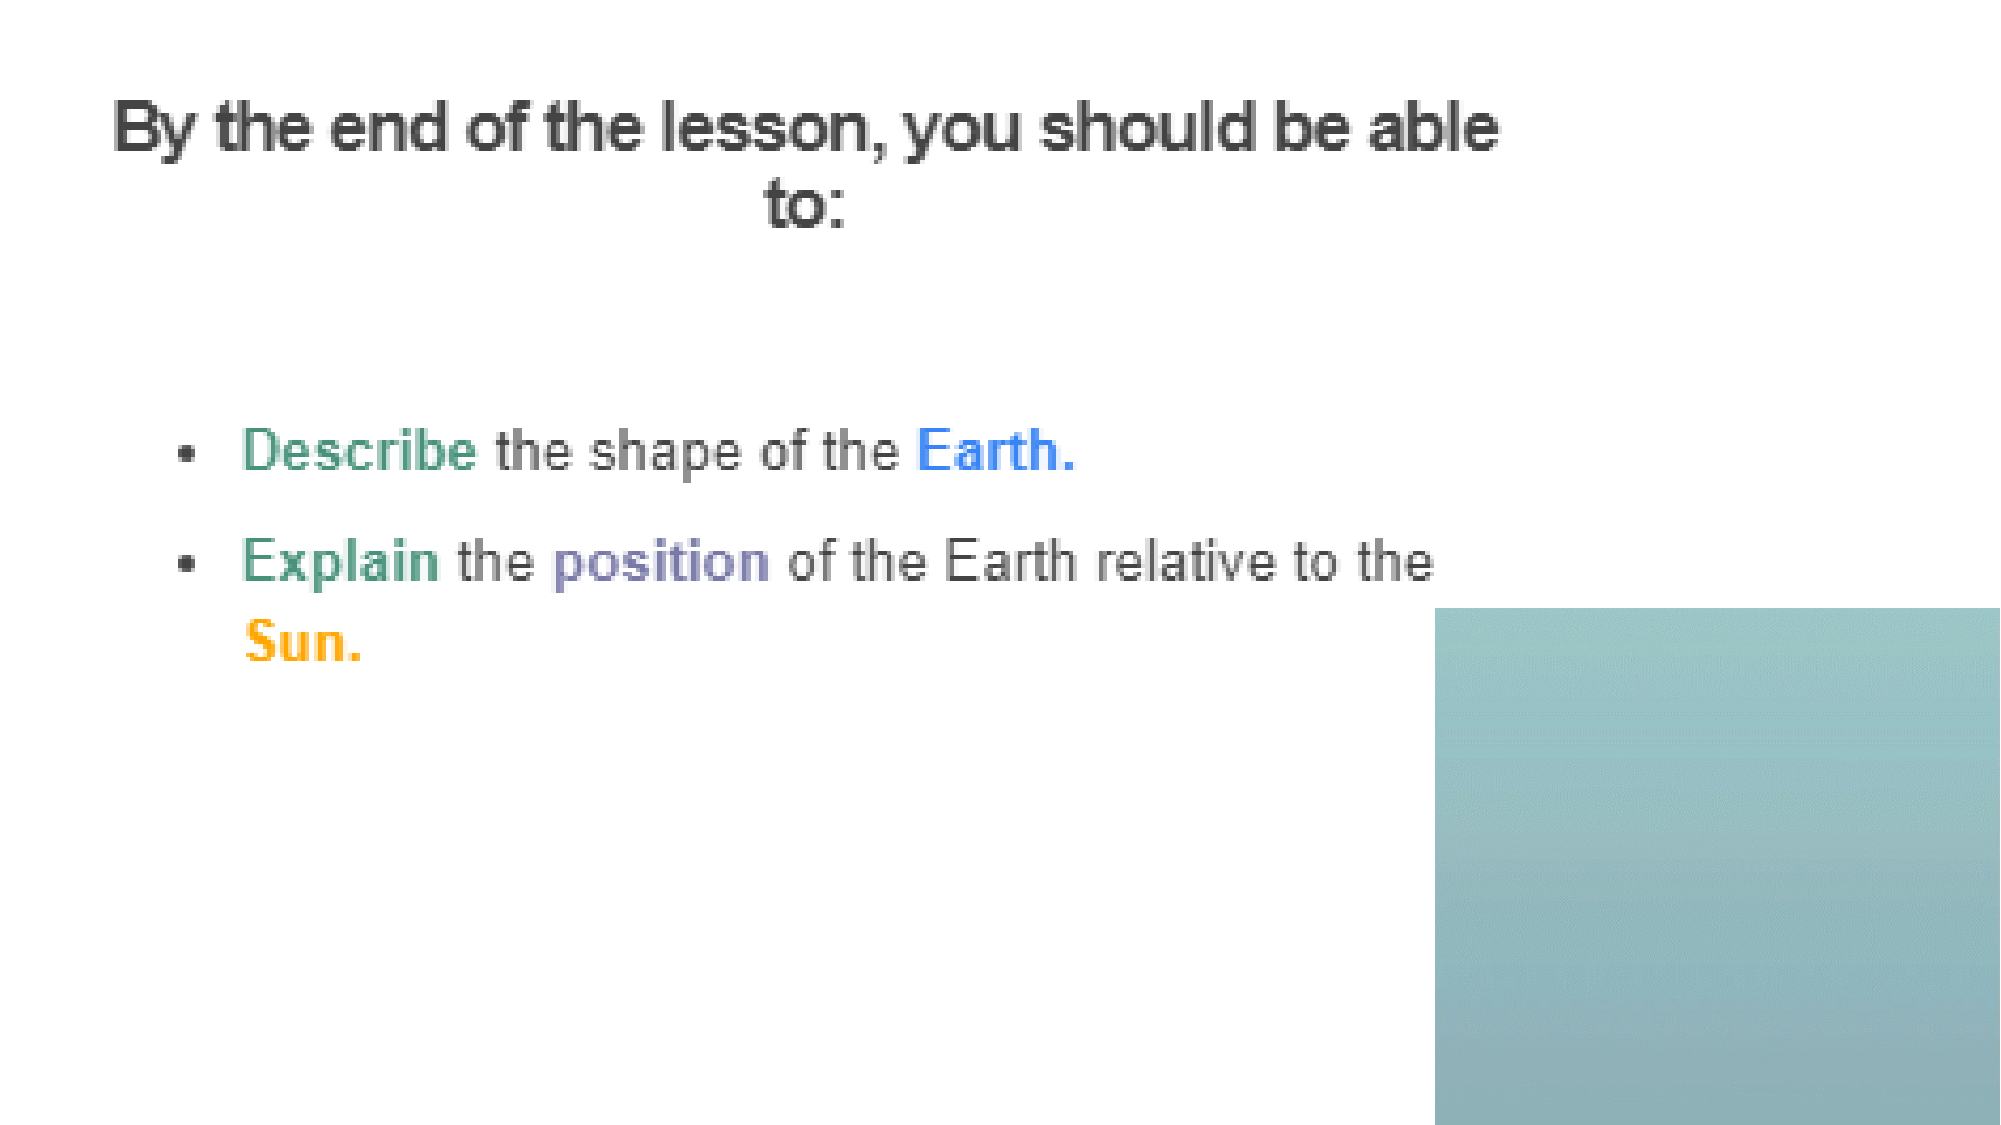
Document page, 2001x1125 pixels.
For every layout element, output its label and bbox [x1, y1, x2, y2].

picture [85, 54, 1549, 734]
text_box [1434, 608, 2000, 1125]
